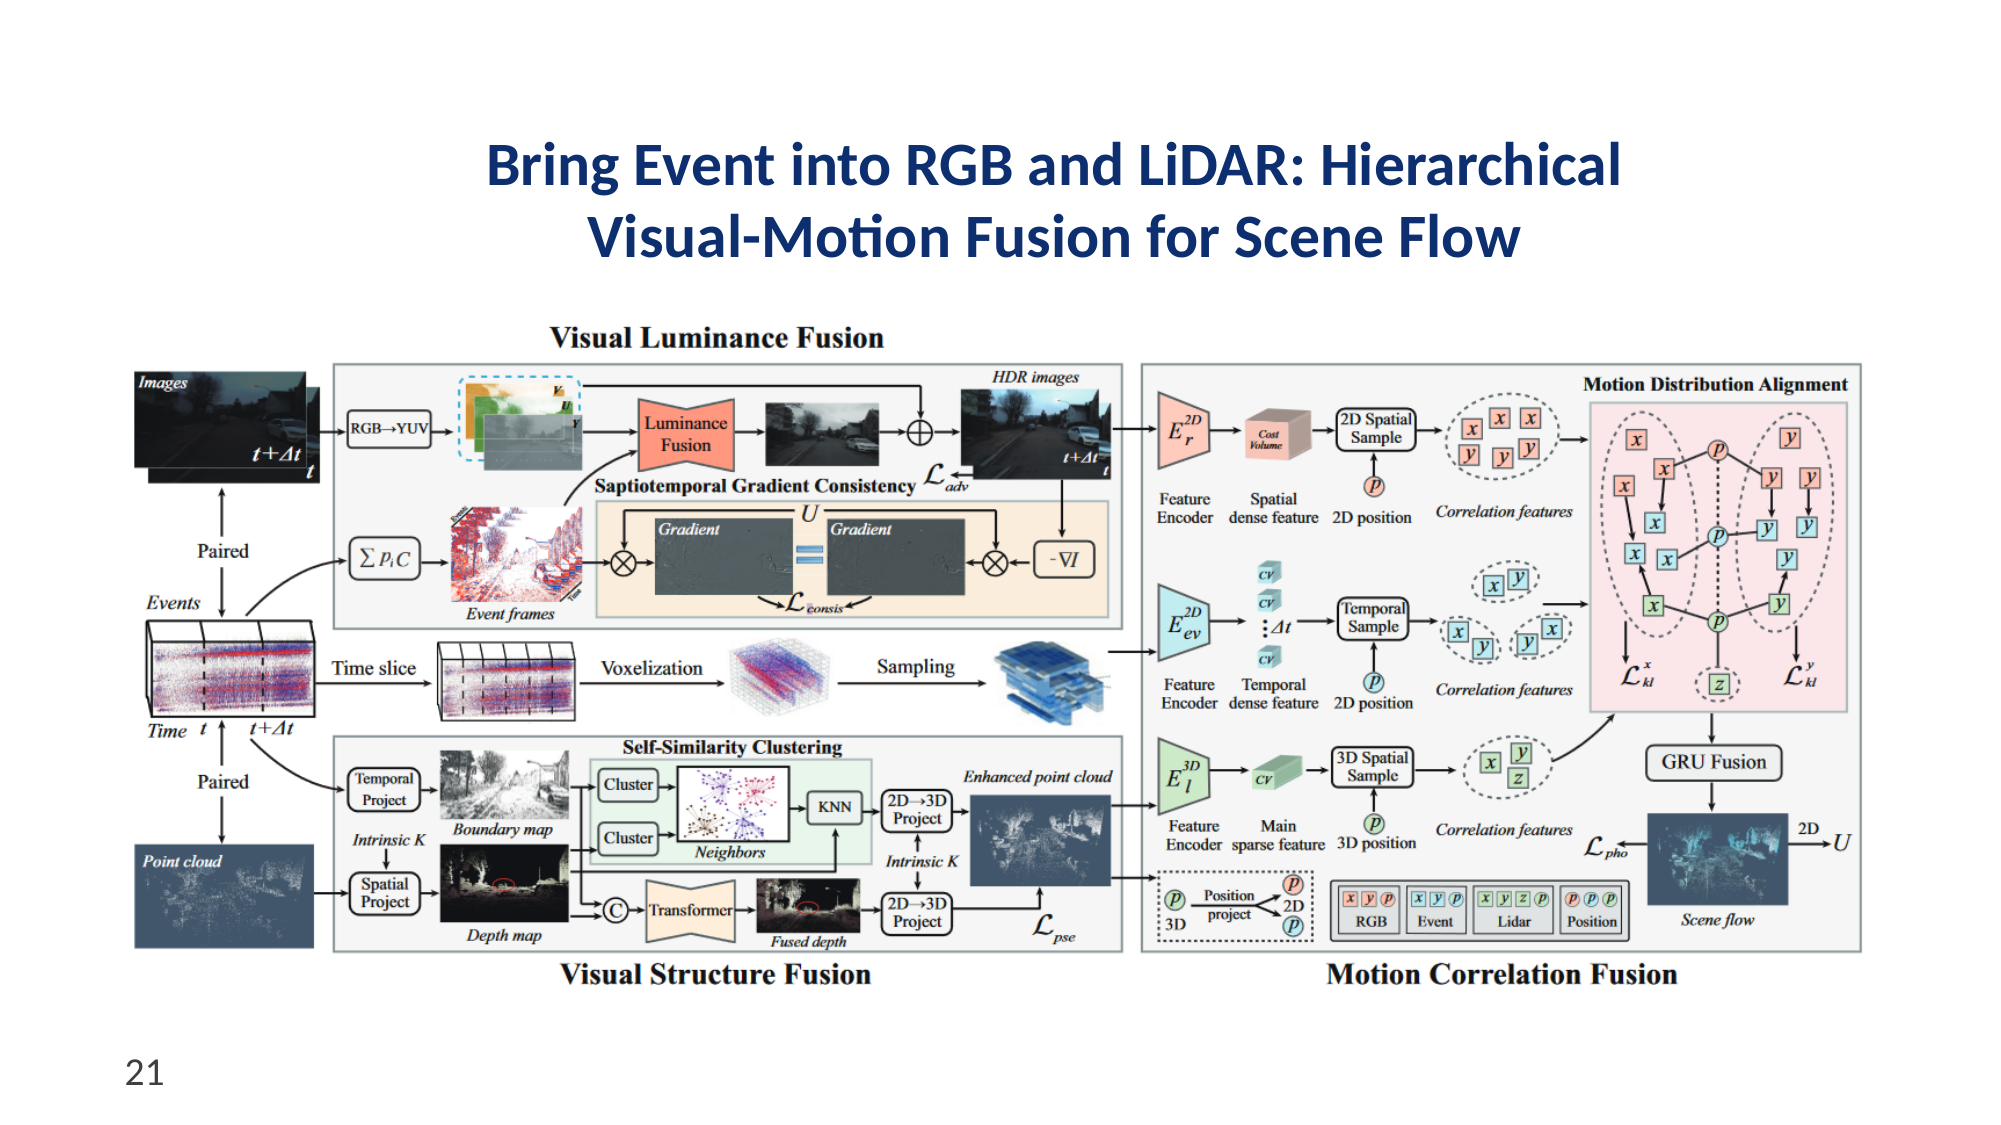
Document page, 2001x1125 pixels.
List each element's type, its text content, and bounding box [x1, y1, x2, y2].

text_box Bring Event into RGB and LiDAR: Hierarchical Visual-Motion Fusion for Scene Flow [423, 125, 1683, 270]
picture [116, 313, 1883, 992]
slide_number 21 [0, 1046, 165, 1095]
